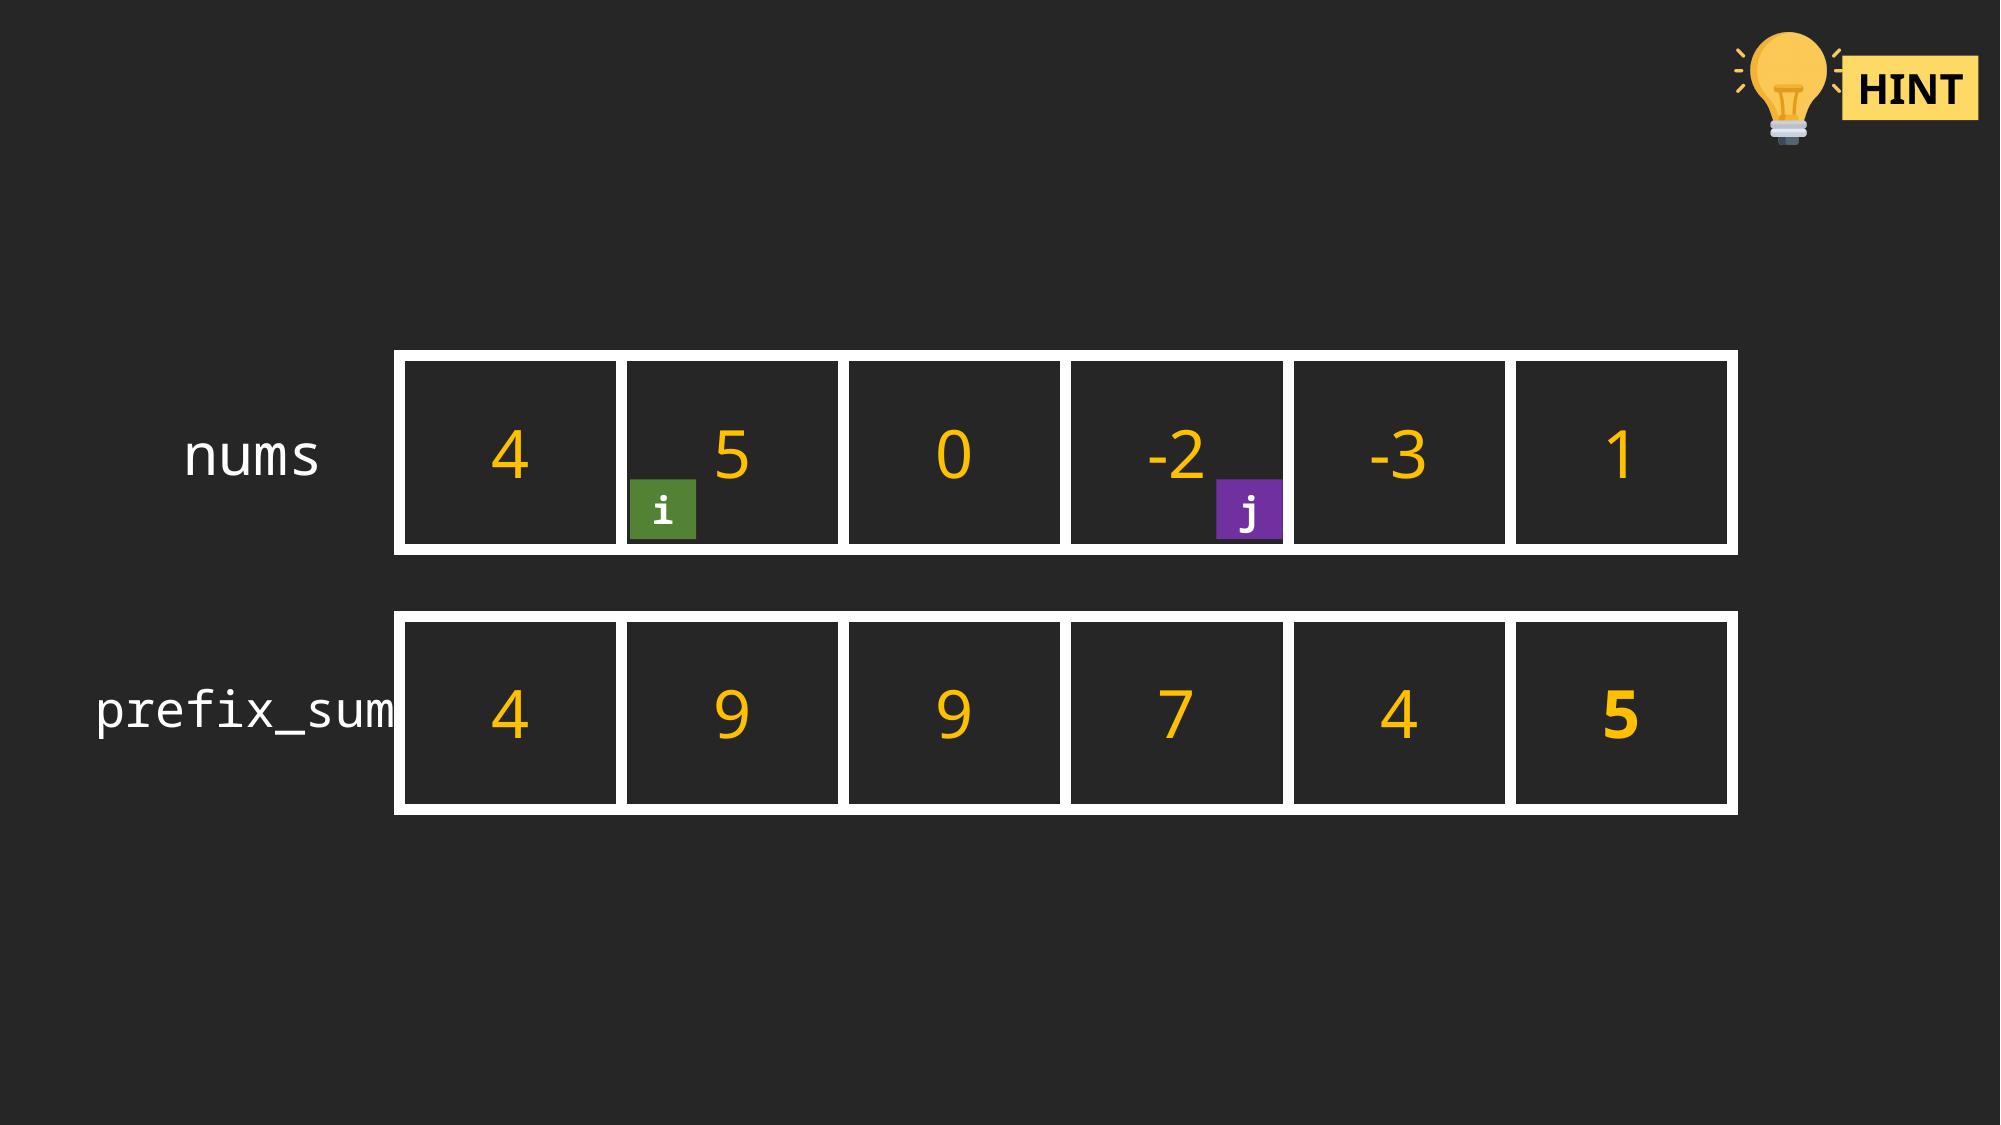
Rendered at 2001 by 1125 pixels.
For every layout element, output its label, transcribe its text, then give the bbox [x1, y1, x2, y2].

text_box nums [168, 409, 339, 495]
table_header -3 [1294, 361, 1505, 544]
table_header 9 [627, 622, 838, 804]
table_header 4 [405, 622, 616, 804]
table_header 4 [405, 361, 616, 544]
text_box j [1216, 479, 1283, 540]
text_box prefix_sum [80, 669, 394, 745]
picture [1732, 32, 1845, 145]
table_header -2 [1071, 361, 1283, 544]
table_header 7 [1071, 622, 1283, 804]
table_header 9 [849, 622, 1060, 804]
text_box i [630, 479, 697, 540]
table_header 4 [1294, 622, 1505, 804]
text_box HINT [1845, 55, 1979, 121]
table_header 5 [627, 361, 838, 544]
table_header 0 [849, 361, 1060, 544]
table_header 1 [1516, 361, 1727, 544]
table_header 5 [1516, 622, 1727, 804]
